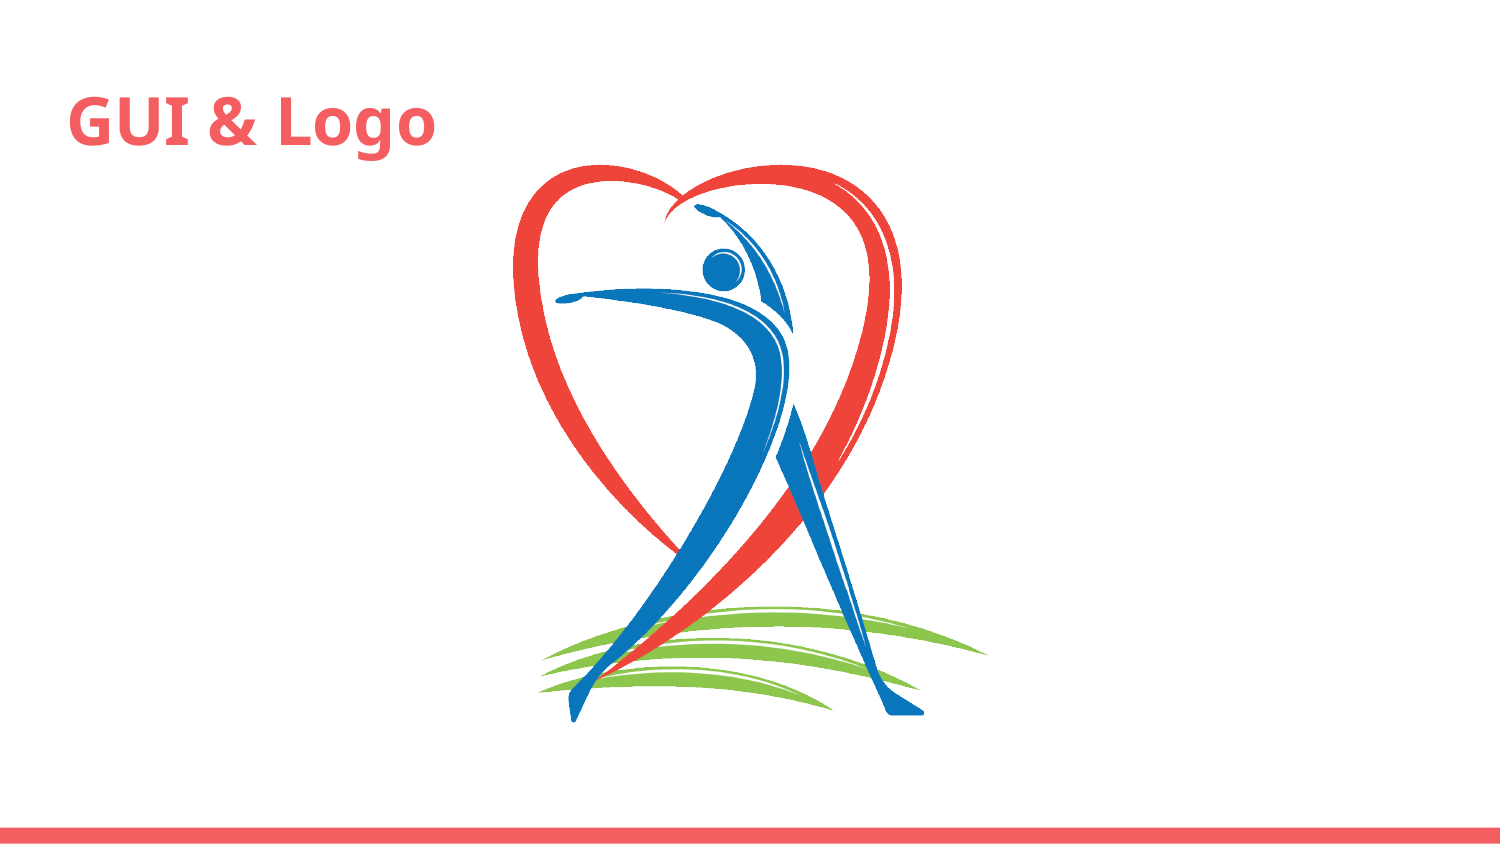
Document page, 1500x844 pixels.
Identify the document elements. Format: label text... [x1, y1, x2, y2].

title GUI & Logo [51, 64, 1449, 167]
picture [491, 141, 1009, 723]
